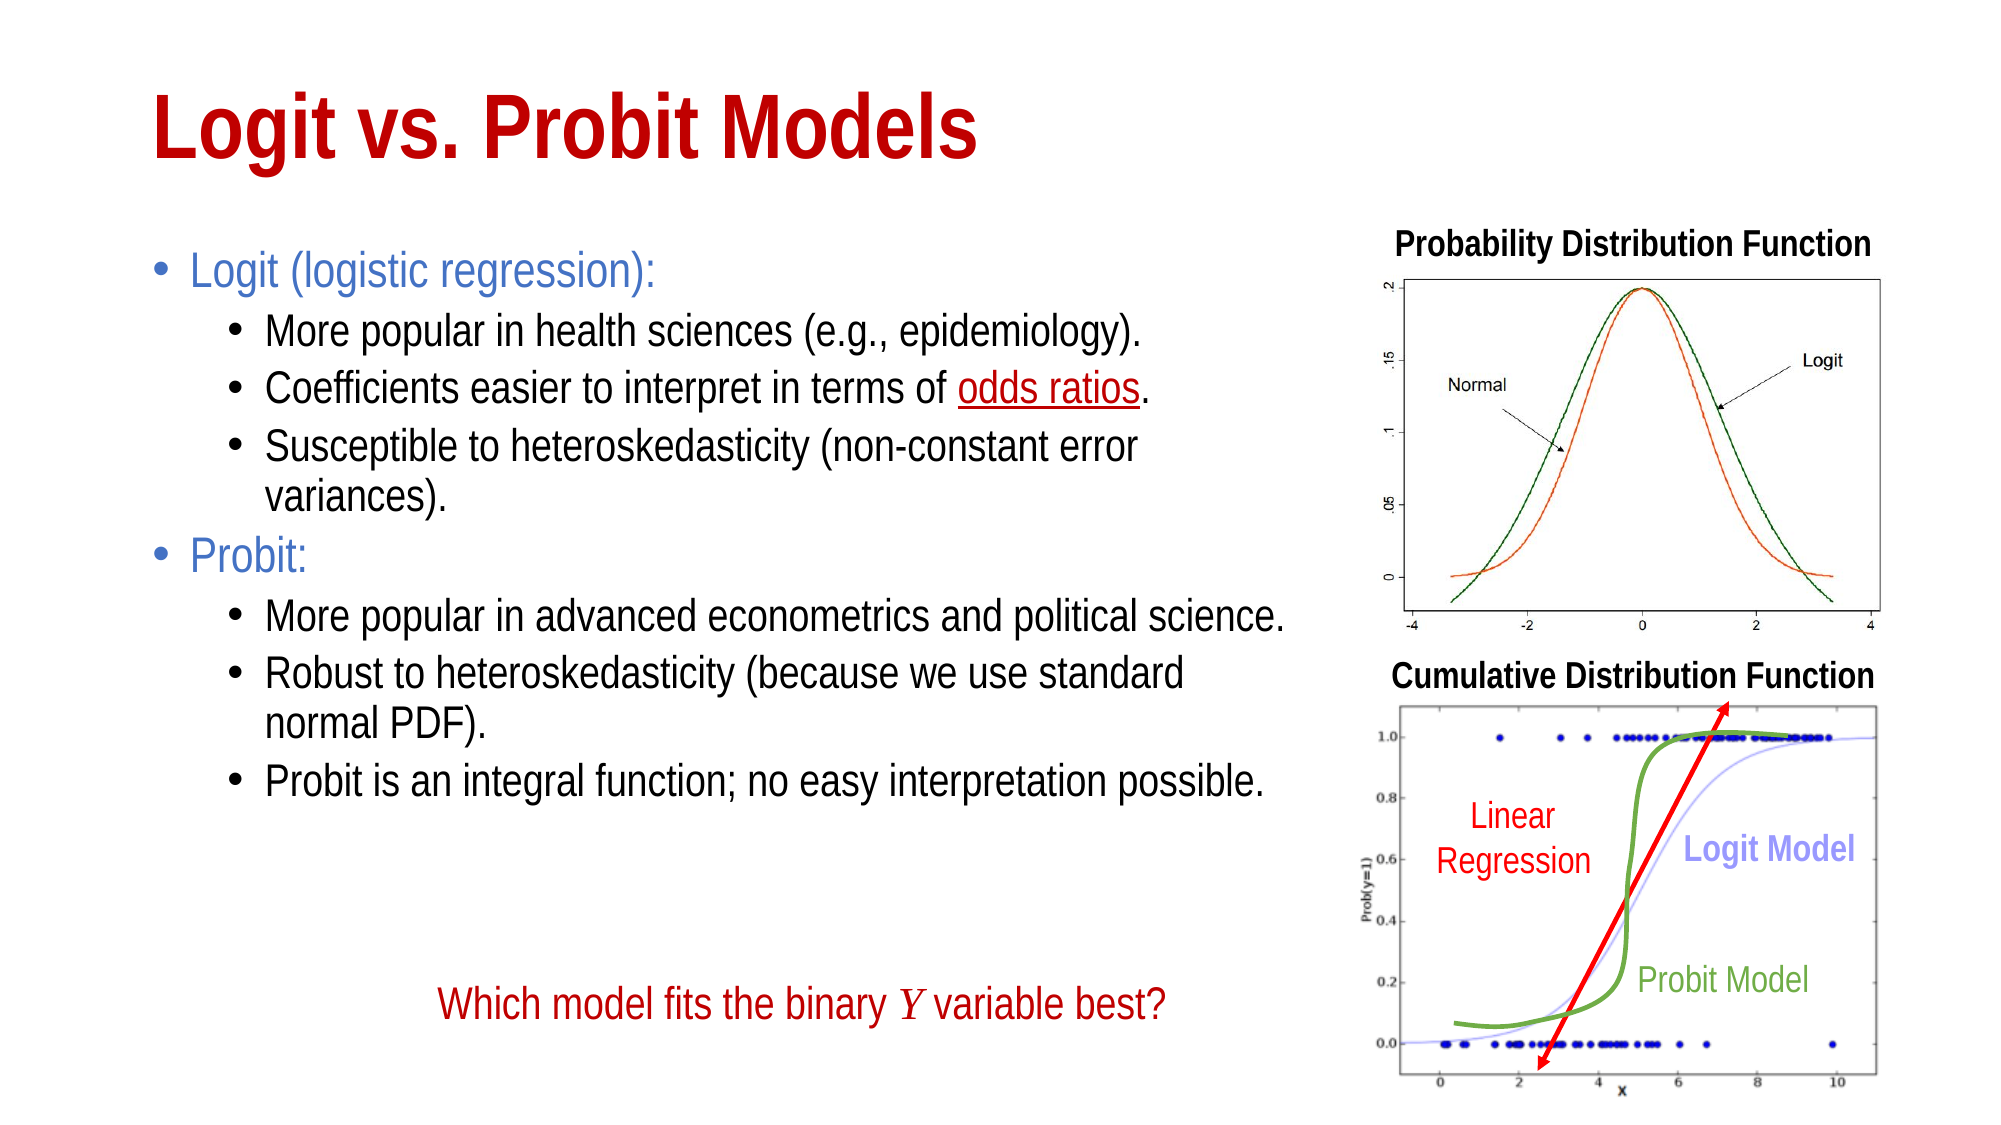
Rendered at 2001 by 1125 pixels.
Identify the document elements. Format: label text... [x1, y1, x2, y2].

text_box Which model fits the binary Y variable best? [398, 972, 1206, 1039]
text_box Probability Distribution Function [1375, 216, 1892, 280]
text_box Cumulative Distribution Function [1336, 648, 1930, 712]
list Logit (logistic regression): More popular in health sciences (e.g., epidemiology). Coefficients easier to interpret in terms of odds ratios. Susceptible to heteroskedasticity (non-constant error variances). Probit: More popular in advanced econometrics and political science. Robust to heteroskedasticity (because we use standard normal PDF). Probit is an integral function; no easy interpretation possible. [137, 236, 1325, 988]
picture [1358, 701, 1883, 1100]
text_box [1537, 701, 1729, 1071]
picture [1377, 262, 1902, 638]
title Logit vs. Probit Models [137, 59, 1863, 198]
